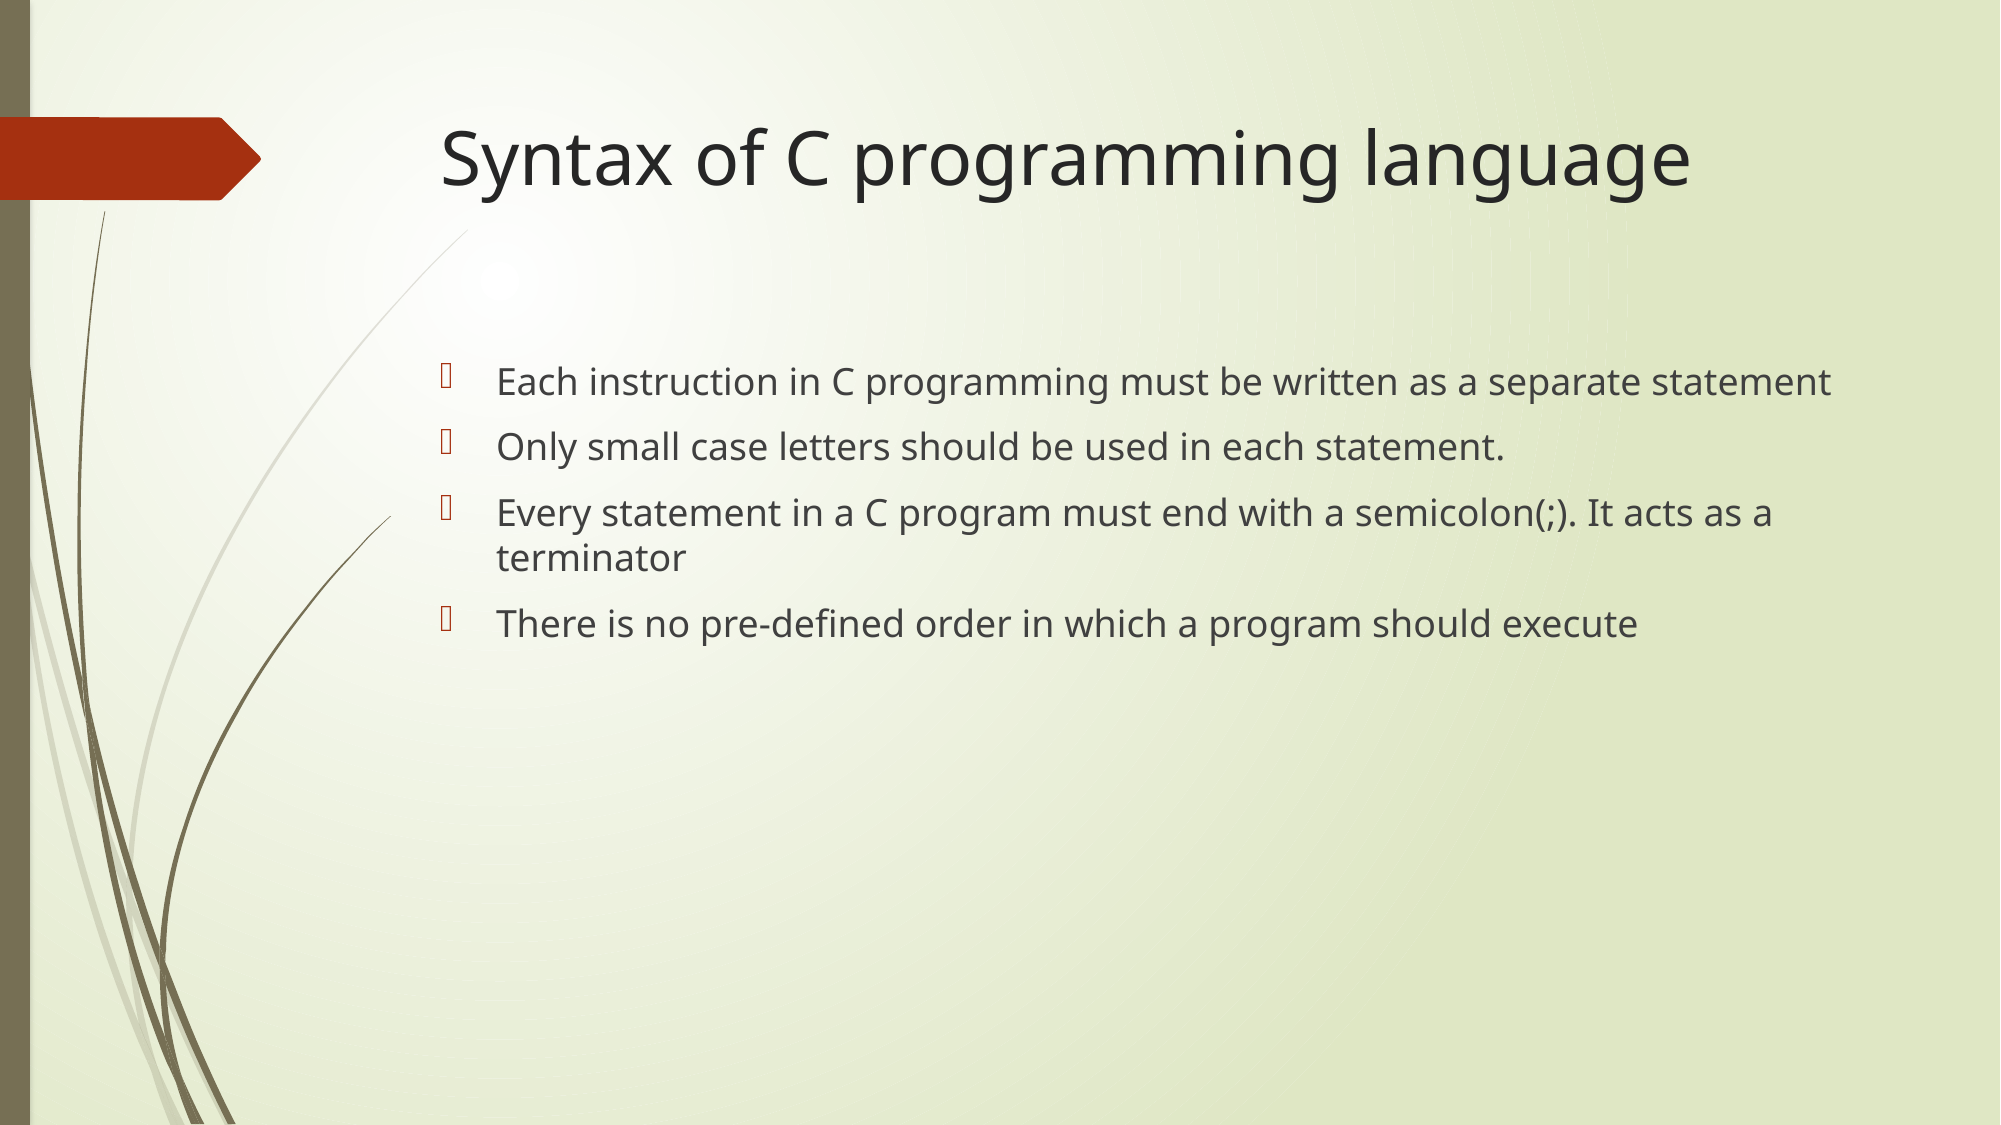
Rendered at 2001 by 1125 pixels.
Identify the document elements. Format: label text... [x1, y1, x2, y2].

title Syntax of C programming language [425, 102, 1888, 313]
list Each instruction in C programming must be written as a separate statement Only small case letters should be used in each statement. Every statement in a C program must end with a semicolon(;). It acts as a terminator There is no pre-defined order in which a program should execute [424, 350, 1888, 970]
